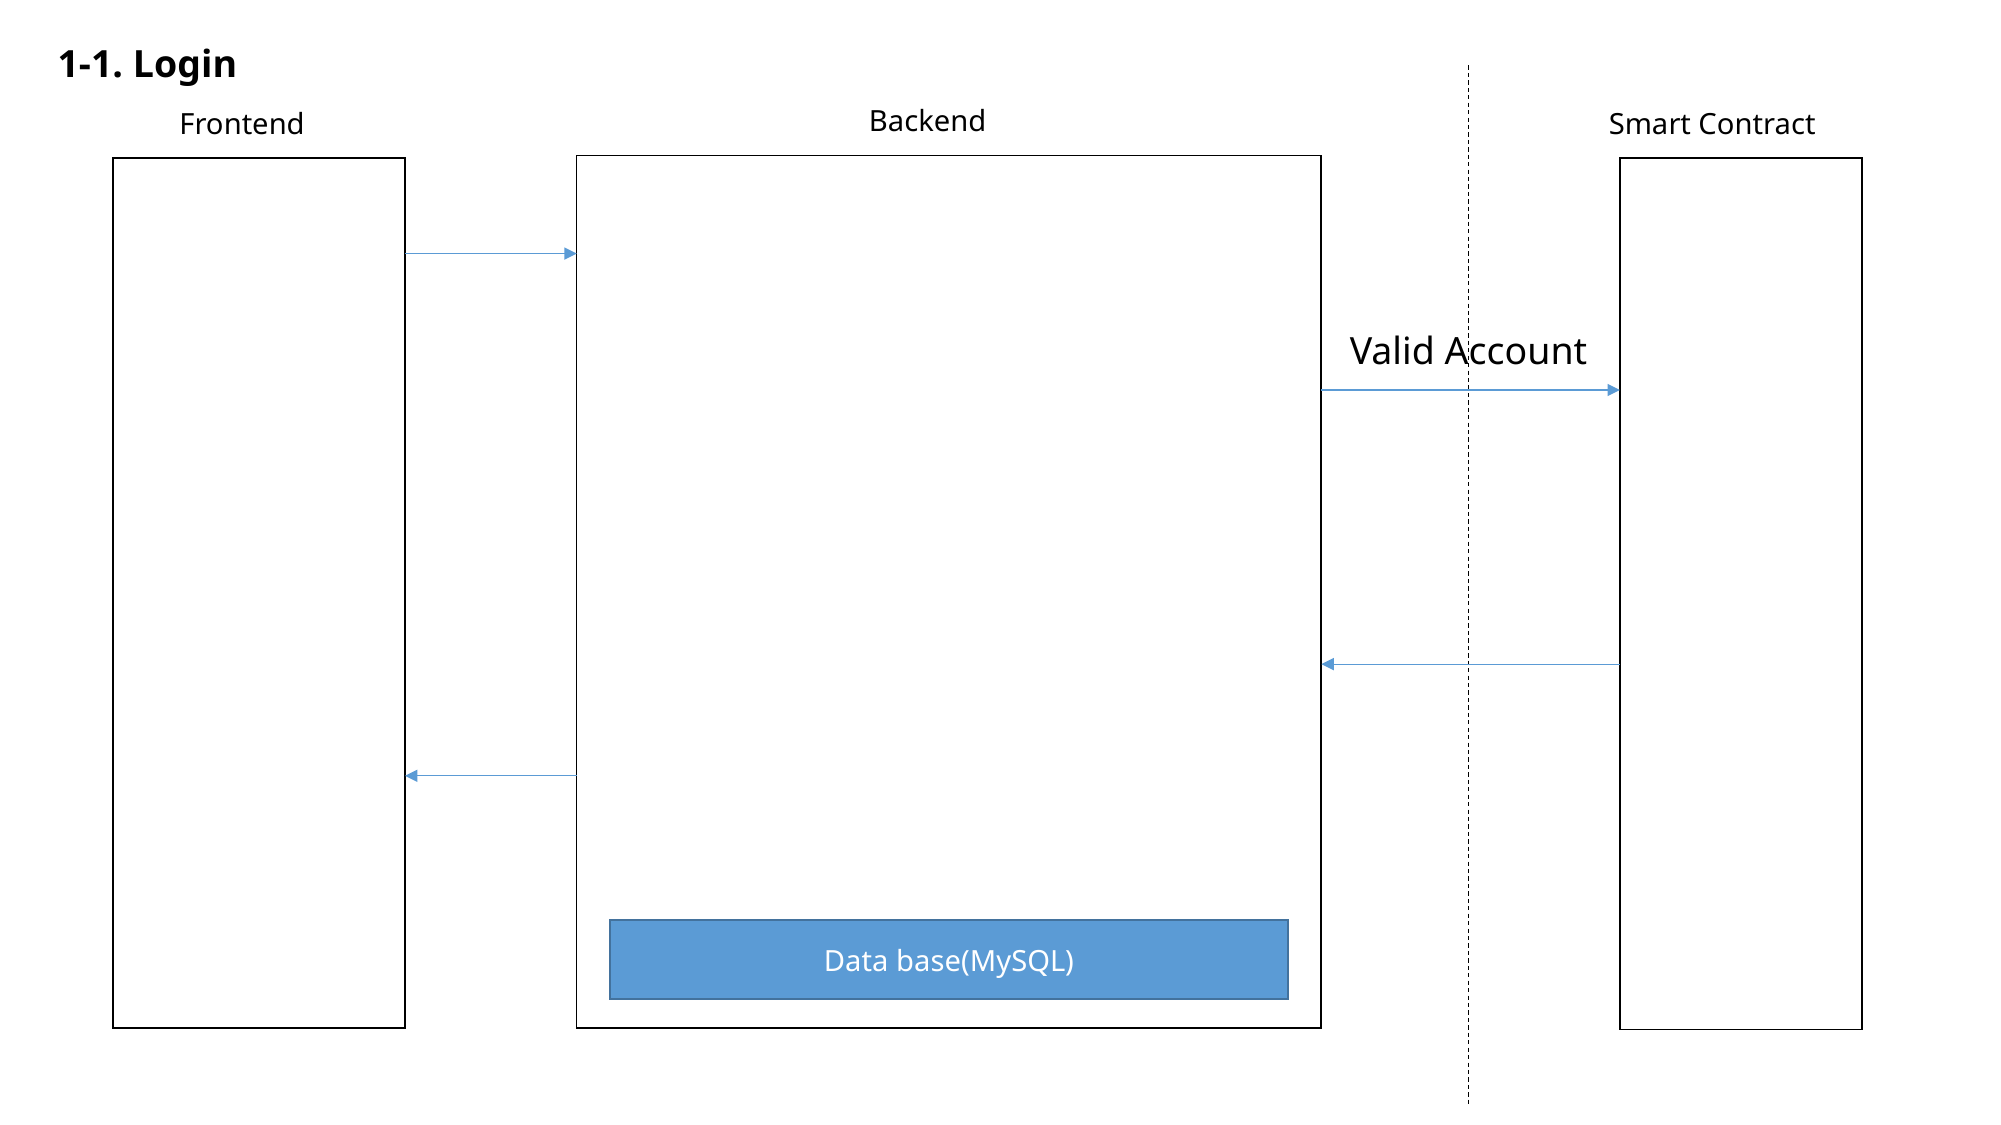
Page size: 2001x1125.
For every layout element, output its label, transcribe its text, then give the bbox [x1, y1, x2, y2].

text_box Valid Account [1469, 319, 1603, 379]
text_box 1-1. Login [42, 32, 253, 93]
text_box Frontend [164, 97, 320, 148]
text_box Data base(MySQL) [609, 919, 1289, 1000]
text_box [1619, 157, 1863, 1031]
text_box Backend [854, 94, 1002, 145]
text_box Smart Contract [1593, 97, 1831, 148]
text_box Valid Account [1334, 319, 1468, 379]
text_box [112, 157, 406, 1029]
text_box [576, 154, 1322, 1029]
